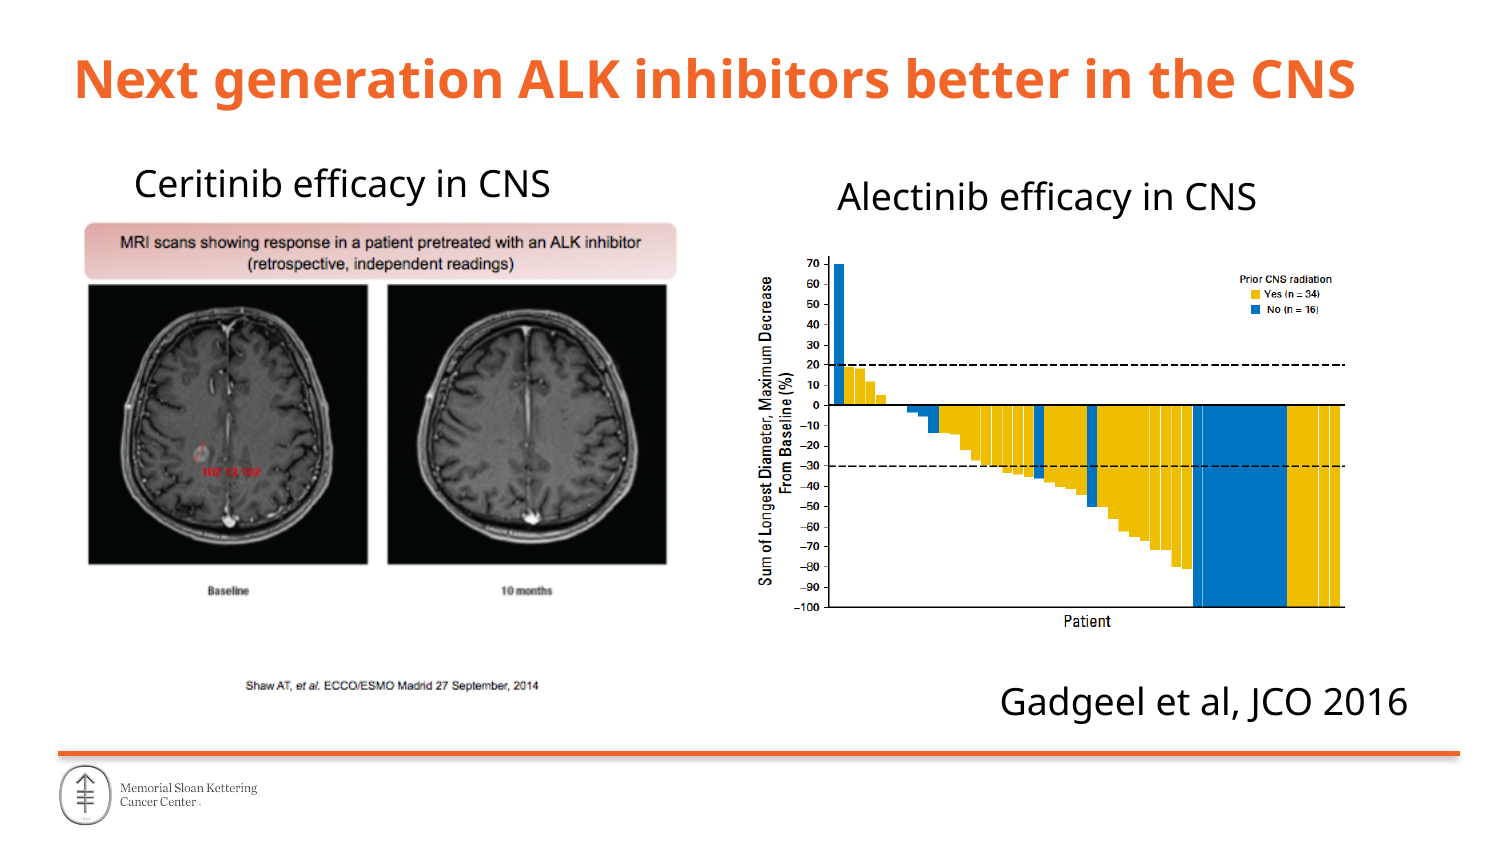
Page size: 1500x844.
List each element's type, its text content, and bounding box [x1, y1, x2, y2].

text_box Alectinib efficacy in CNS [822, 166, 1273, 226]
title Next generation ALK inhibitors better in the CNS [58, 10, 1460, 144]
picture [58, 763, 258, 826]
picture [57, 212, 1349, 702]
text_box Ceritinib efficacy in CNS [118, 152, 566, 211]
text_box Gadgeel et al, JCO 2016 [984, 670, 1424, 731]
